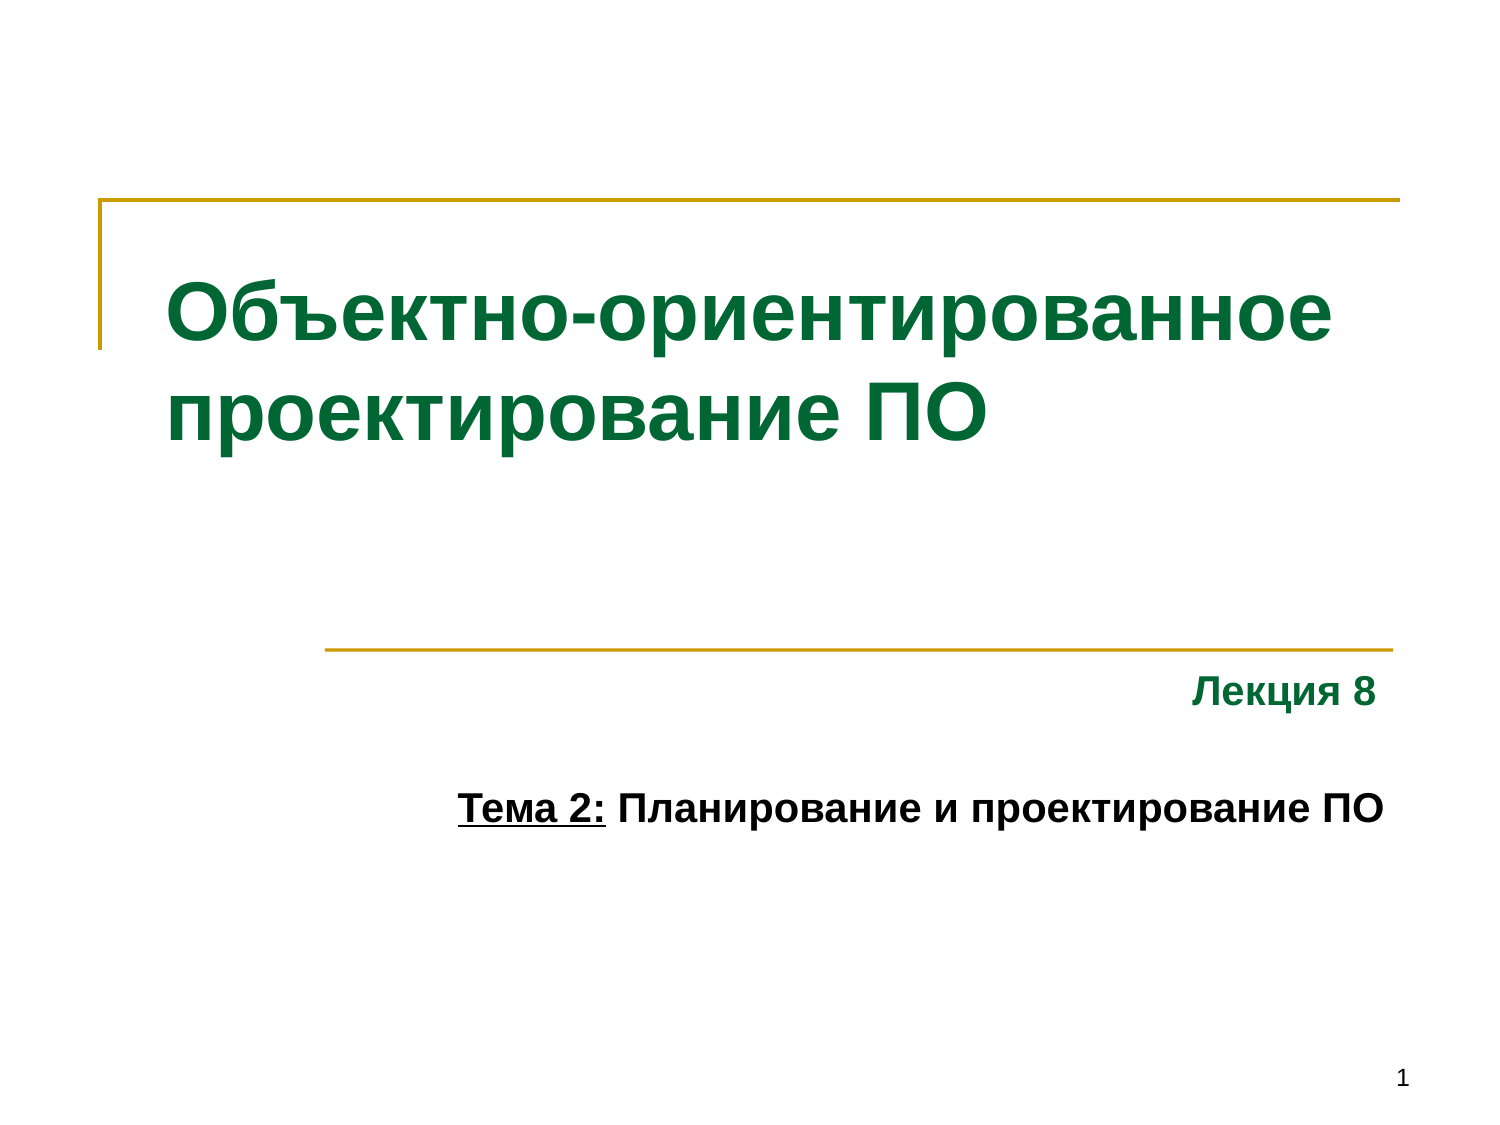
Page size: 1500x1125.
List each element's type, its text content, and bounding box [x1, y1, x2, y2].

title Объектно-ориентированное проектирование ПО [149, 249, 1401, 538]
slide_number 1 [1074, 1023, 1426, 1100]
subtitle Тема 2: Планирование и проектирование ПО [324, 773, 1401, 938]
text_box Лекция 8 [316, 656, 1392, 727]
